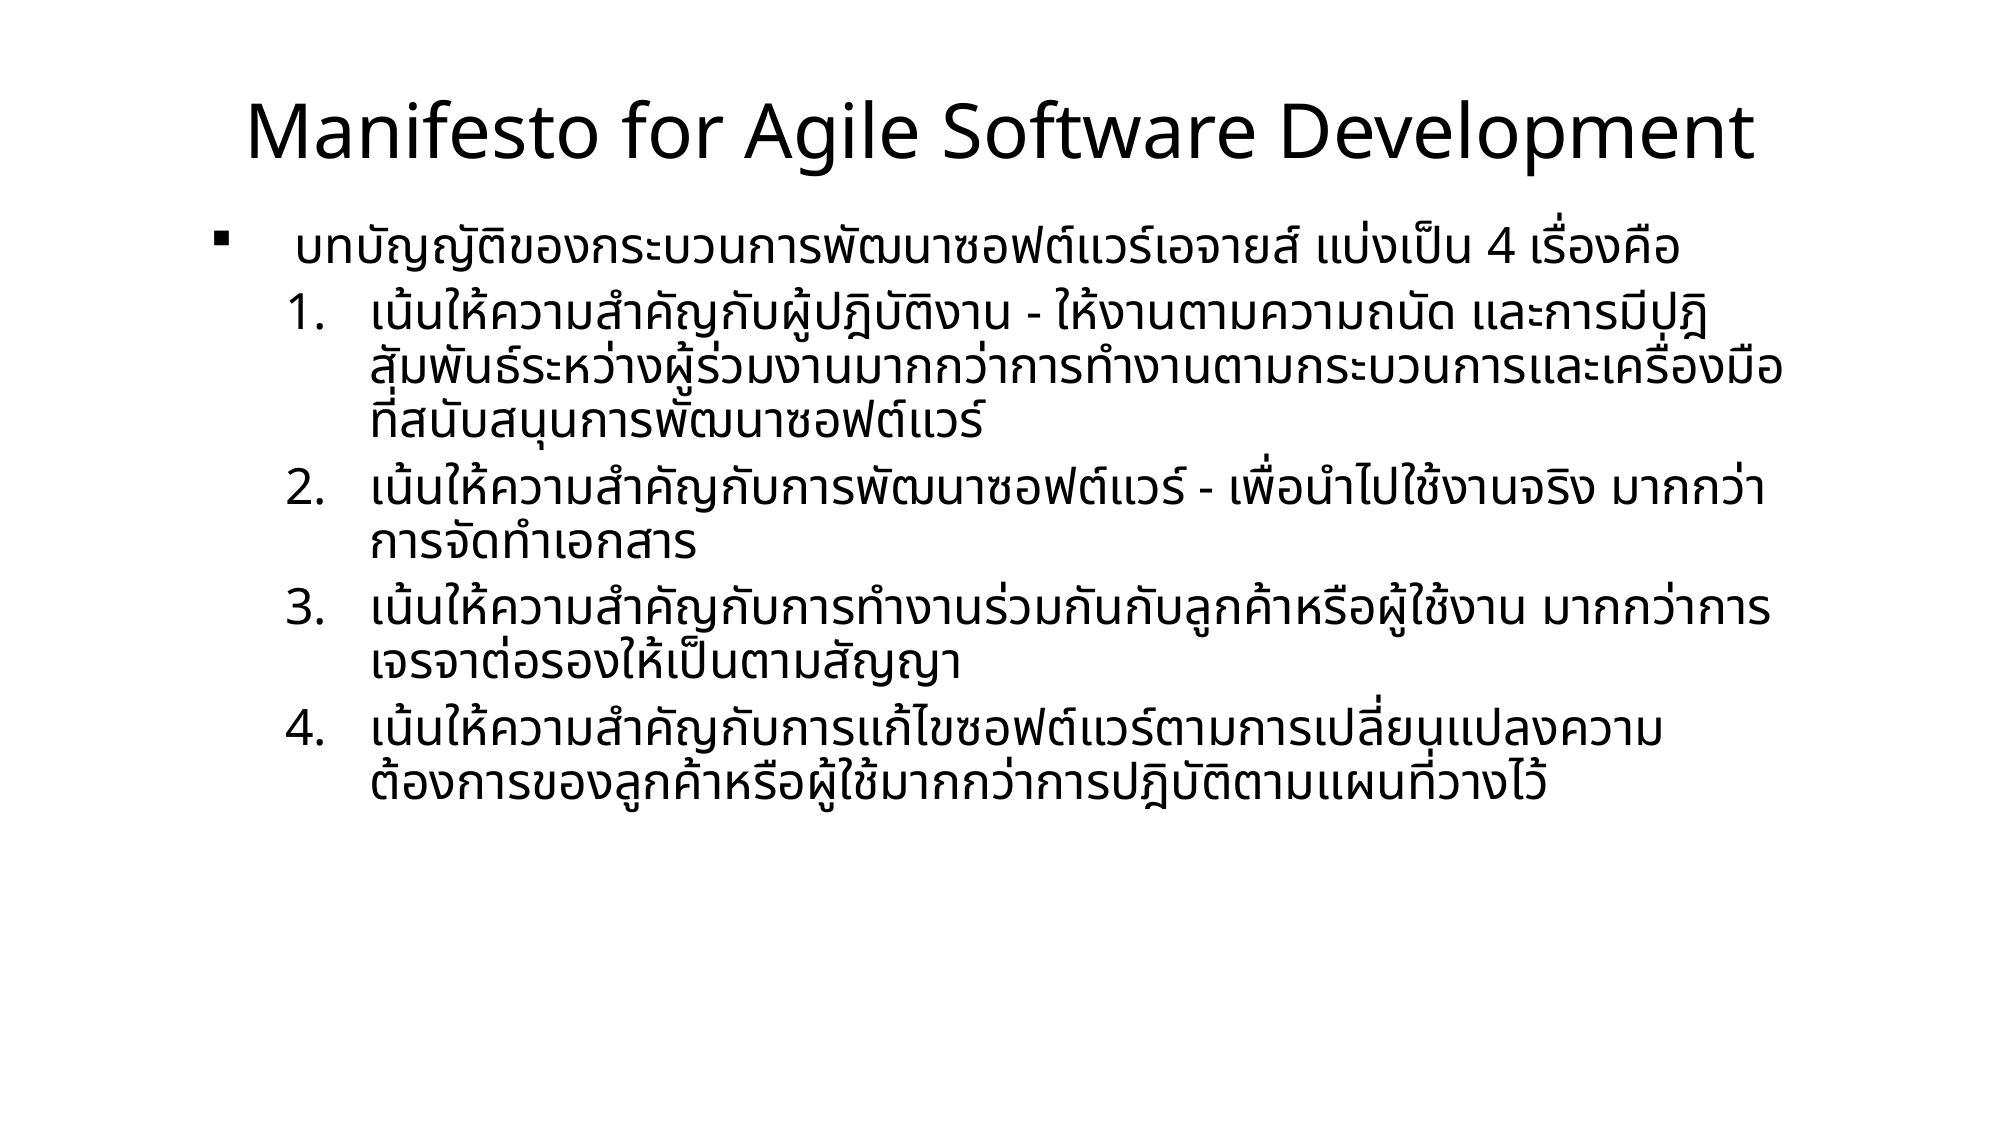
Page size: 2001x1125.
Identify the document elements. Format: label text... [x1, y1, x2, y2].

subtitle บทบัญญัติของกระบวนการพัฒนาซอฟต์แวร์เอจายส์ แบ่งเป็น 4 เรื่องคือ เน้นให้ความสำคัญกับผู้ปฎิบัติงาน - ให้งานตามความถนัด และการมีปฎิสัมพันธ์ระหว่างผู้ร่วมงานมากกว่าการทำงานตามกระบวนการและเครื่องมือที่สนับสนุนการพัฒนาซอฟต์แวร์ เน้นให้ความสำคัญกับการพัฒนาซอฟต์แวร์ - เพื่อนำไปใช้งานจริง มากกว่าการจัดทำเอกสาร เน้นให้ความสำคัญกับการทำงานร่วมกันกับลูกค้าหรือผู้ใช้งาน มากกว่าการเจรจาต่อรองให้เป็นตามสัญญา เน้นให้ความสำคัญกับการแก้ไขซอฟต์แวร์ตามการเปลี่ยนแปลงความต้องการของลูกค้าหรือผู้ใช้มากกว่าการปฎิบัติตามแผนที่วางไว้ [195, 212, 1805, 986]
title Manifesto for Agile Software Development [85, 28, 1916, 183]
